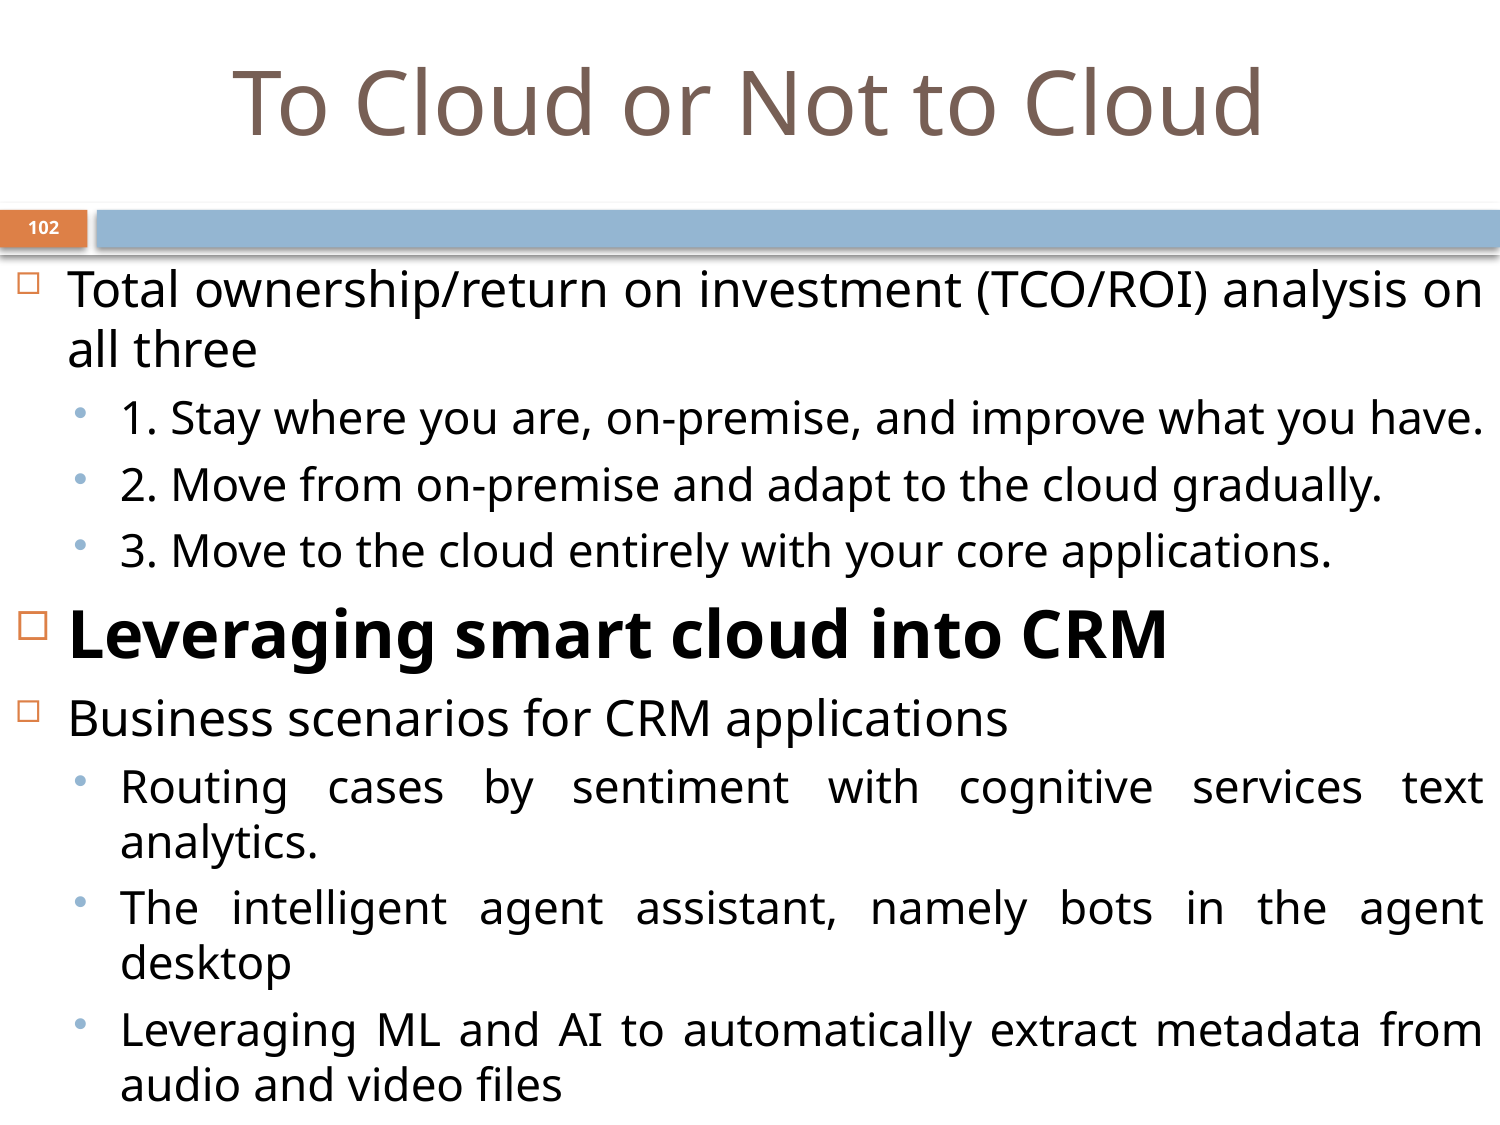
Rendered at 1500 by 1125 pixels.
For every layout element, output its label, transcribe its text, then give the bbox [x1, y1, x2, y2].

slide_number 102 [0, 208, 88, 249]
title To Cloud or Not to Cloud [0, 0, 1500, 201]
list Total ownership/return on investment (TCO/ROI) analysis on all three 1. Stay where you are, on-premise, and improve what you have. 2. Move from on-premise and adapt to the cloud gradually. 3. Move to the cloud entirely with your core applications. Leveraging smart cloud into CRM Business scenarios for CRM applications Routing cases by sentiment with cognitive services text analytics. The intelligent agent assistant, namely bots in the agent desktop Leveraging ML and AI to automatically extract metadata from audio and video files [0, 249, 1500, 1125]
